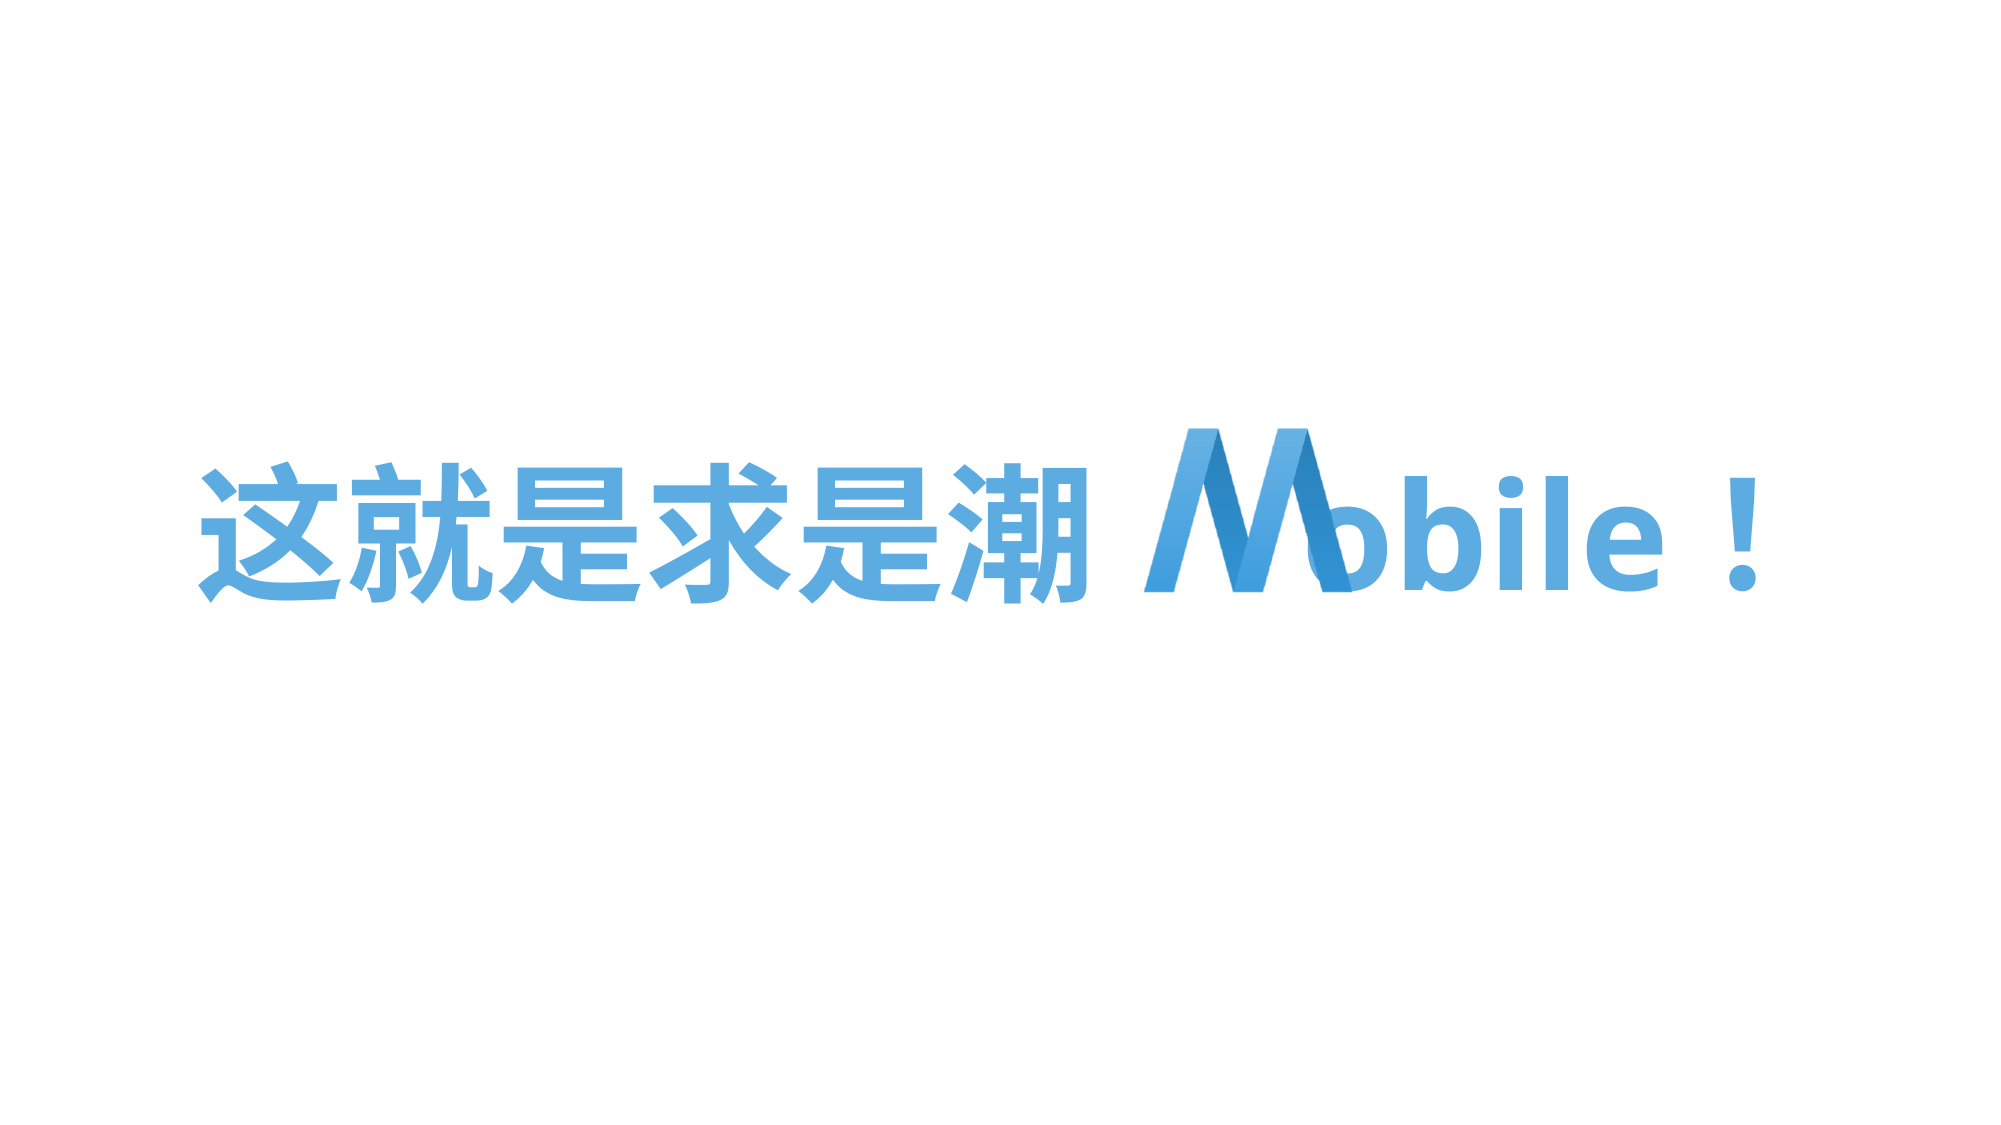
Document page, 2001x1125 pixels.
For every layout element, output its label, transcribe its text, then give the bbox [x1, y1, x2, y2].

picture [1094, 389, 1413, 640]
title 这就是求是潮 obile！ [157, 238, 1893, 631]
